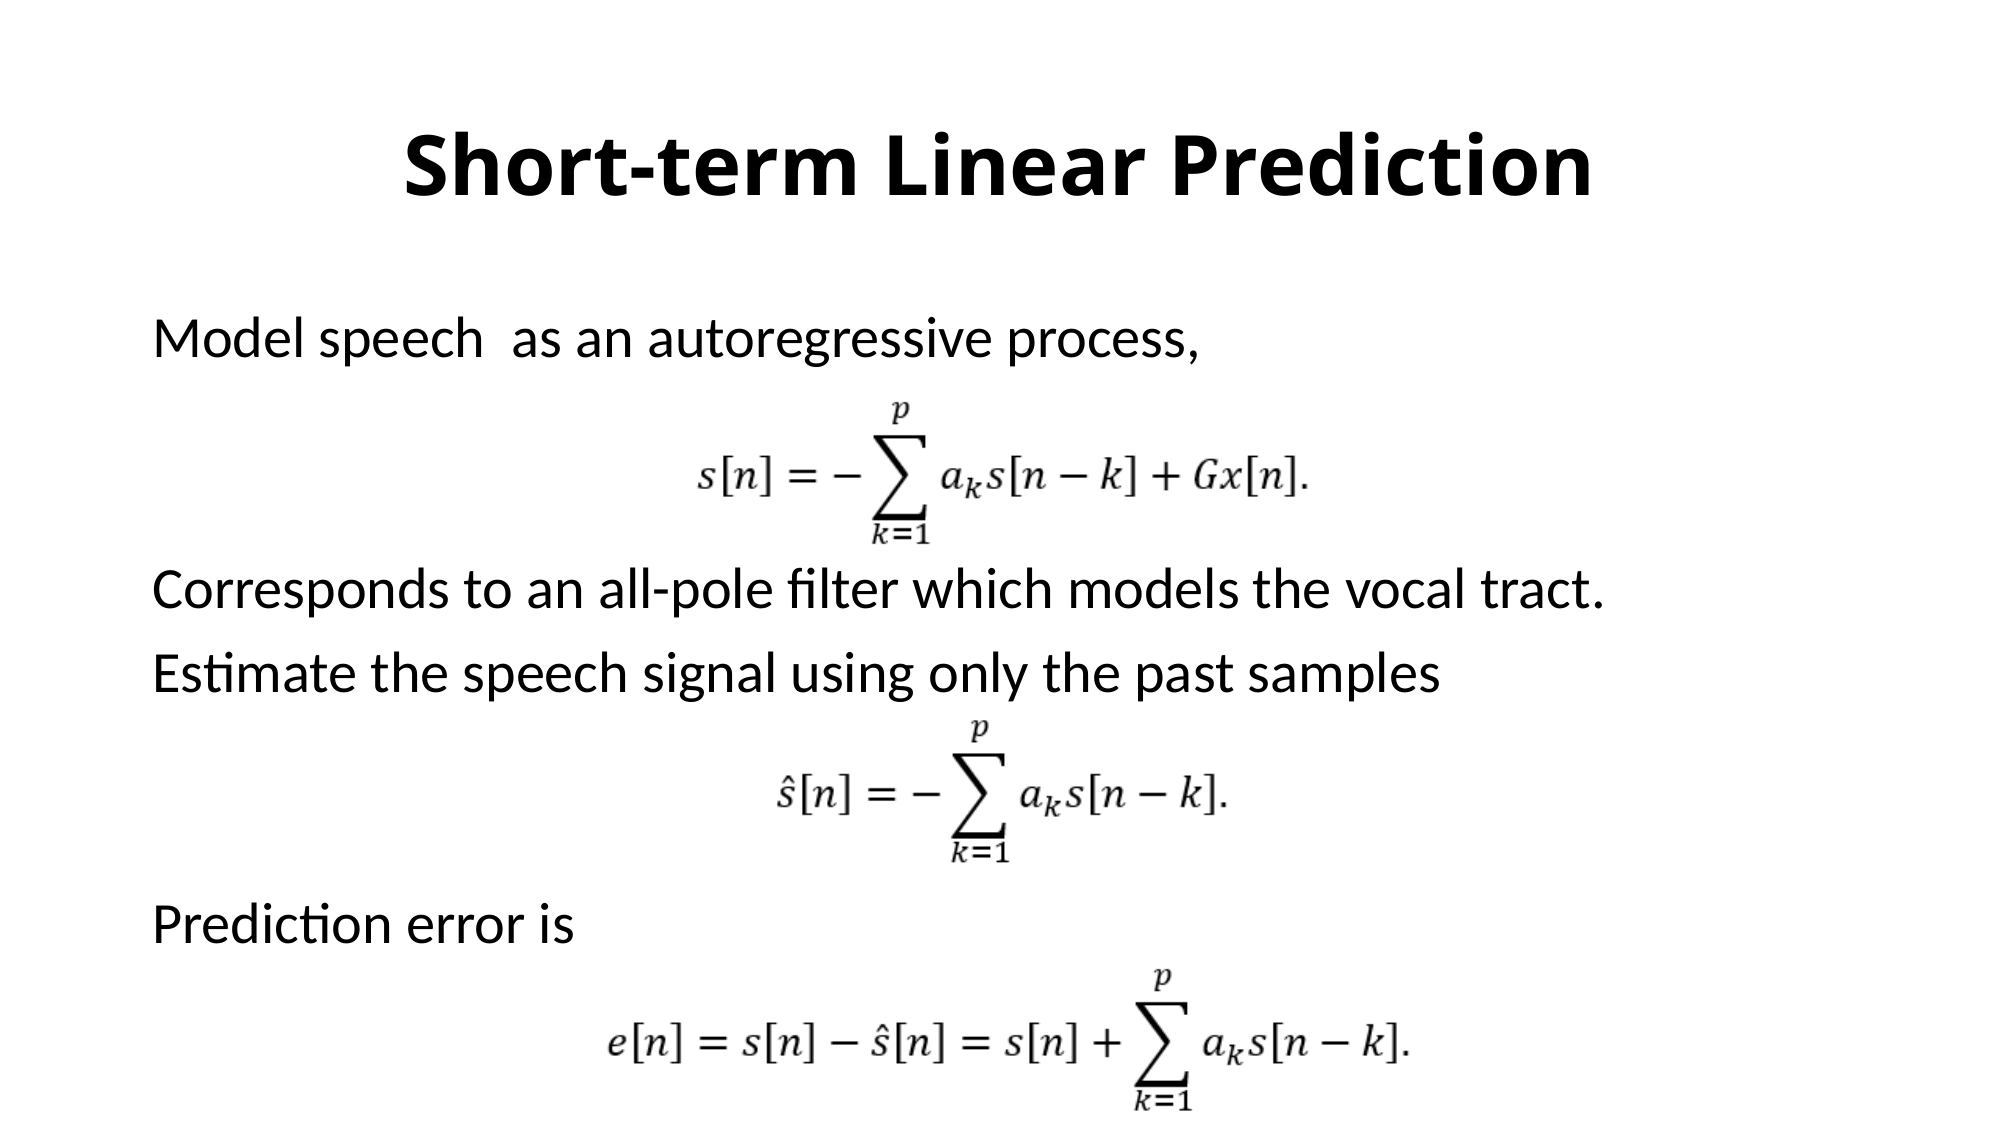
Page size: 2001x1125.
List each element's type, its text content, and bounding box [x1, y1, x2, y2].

title Short-term Linear Prediction [137, 59, 1863, 278]
picture [588, 960, 1411, 1125]
picture [686, 393, 1314, 552]
picture [765, 708, 1235, 872]
